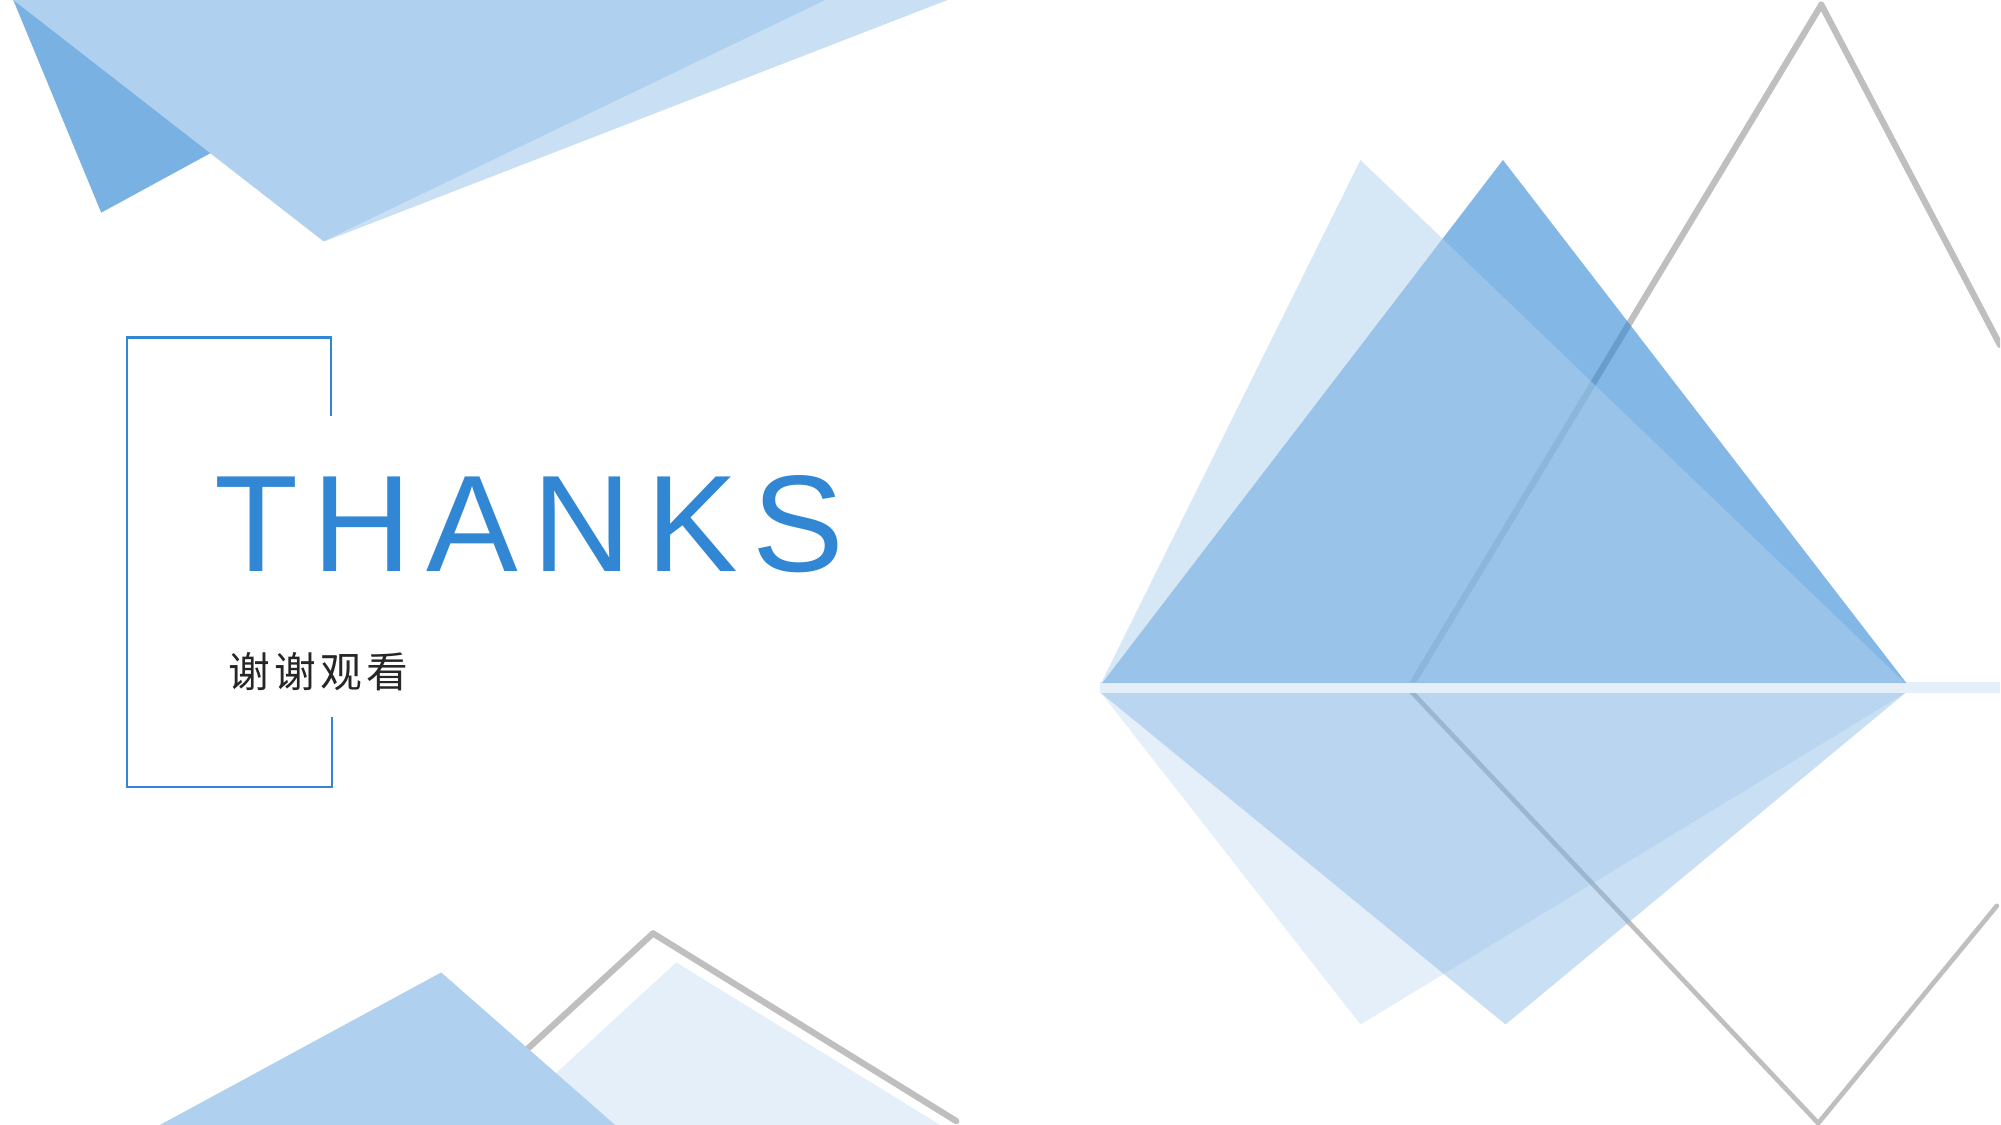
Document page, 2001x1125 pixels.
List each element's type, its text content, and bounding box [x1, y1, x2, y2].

list 谢谢观看 [213, 637, 930, 721]
title THANKS [199, 420, 915, 613]
